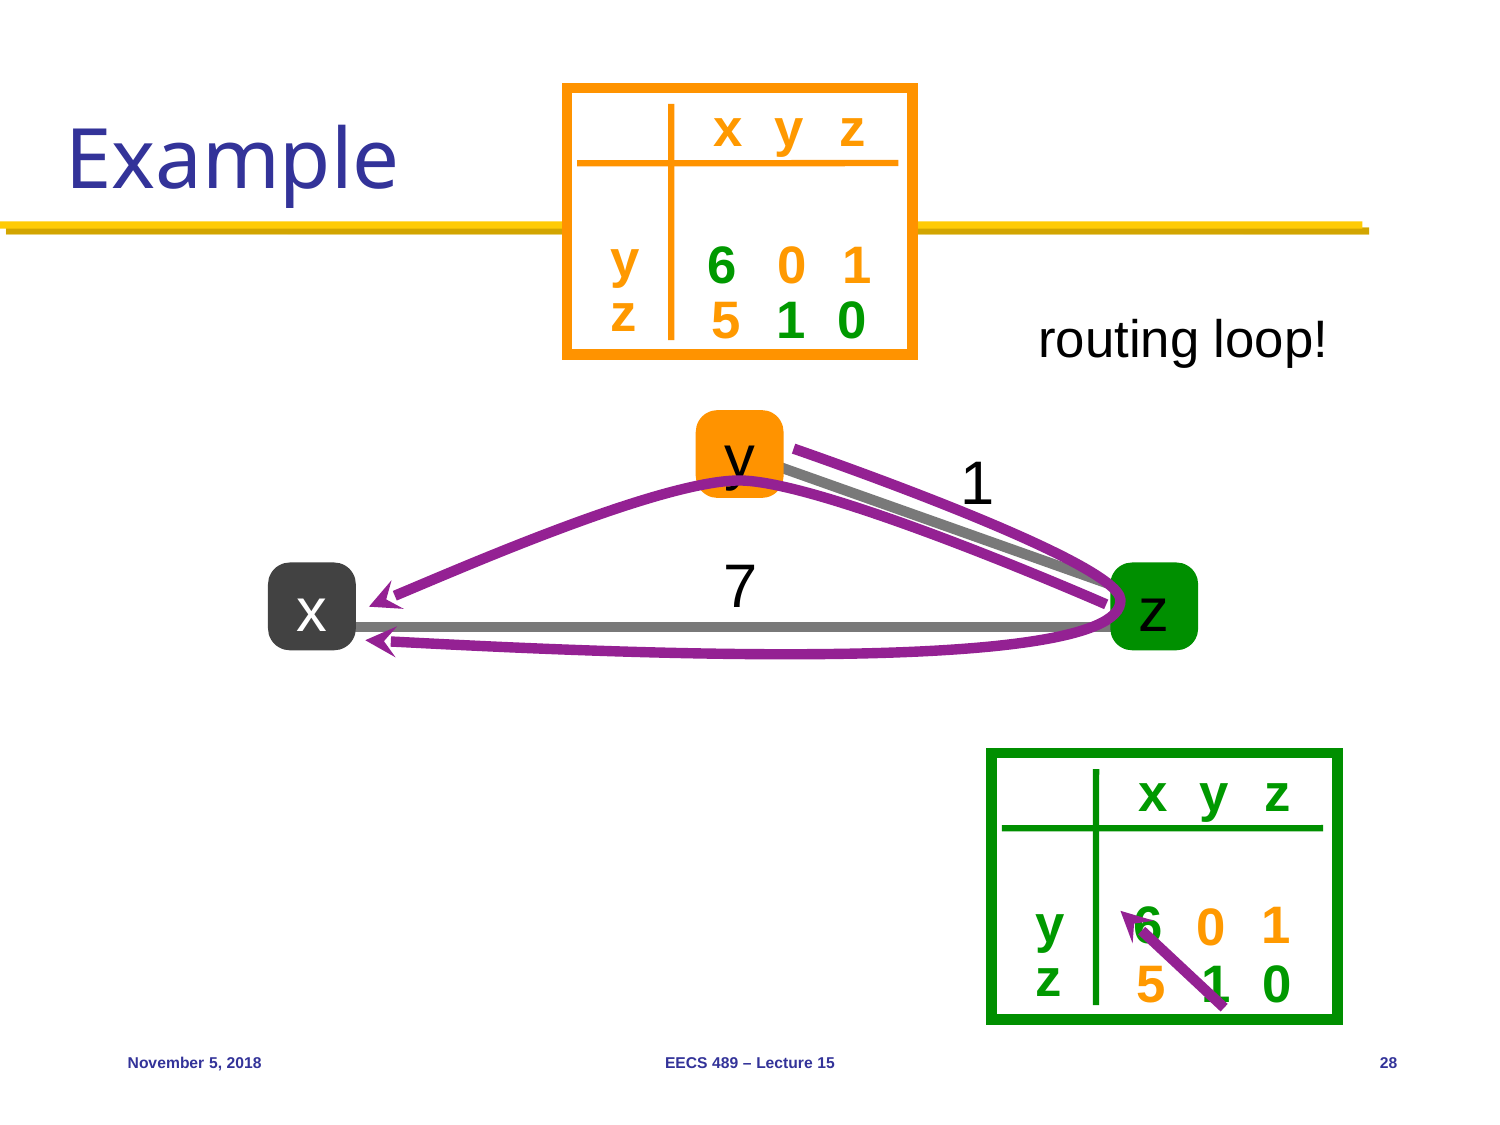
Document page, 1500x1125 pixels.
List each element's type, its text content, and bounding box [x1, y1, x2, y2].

text_box 6 [701, 224, 737, 301]
text_box x [267, 562, 356, 651]
text_box routing loop! [1032, 298, 1386, 374]
text_box 0 [771, 224, 800, 301]
text_box y [695, 410, 784, 485]
text_box 1 [770, 279, 799, 356]
text_box y [768, 90, 813, 160]
text_box z [833, 90, 878, 160]
text_box x [1132, 755, 1177, 825]
text_box [566, 213, 913, 355]
text_box 0 [832, 279, 868, 356]
text_box z [1110, 562, 1199, 651]
title Example [49, 24, 1451, 213]
text_box z [1258, 755, 1303, 825]
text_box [1127, 884, 1278, 963]
text_box [991, 752, 1338, 1020]
text_box 1 [955, 437, 999, 523]
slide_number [112, 1024, 426, 1101]
text_box 1 [836, 224, 859, 279]
text_box [365, 448, 1121, 653]
text_box z [1029, 937, 1070, 1014]
footer EECS 489 – Lecture 15 [512, 1024, 988, 1101]
text_box y [1193, 755, 1238, 825]
text_box [368, 482, 716, 608]
slide_number 28 [1312, 1024, 1413, 1101]
text_box z [604, 272, 645, 349]
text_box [1130, 943, 1290, 1020]
text_box y [604, 218, 645, 272]
text_box x [707, 90, 752, 160]
text_box 5 [706, 301, 734, 356]
text_box y [1029, 883, 1070, 937]
